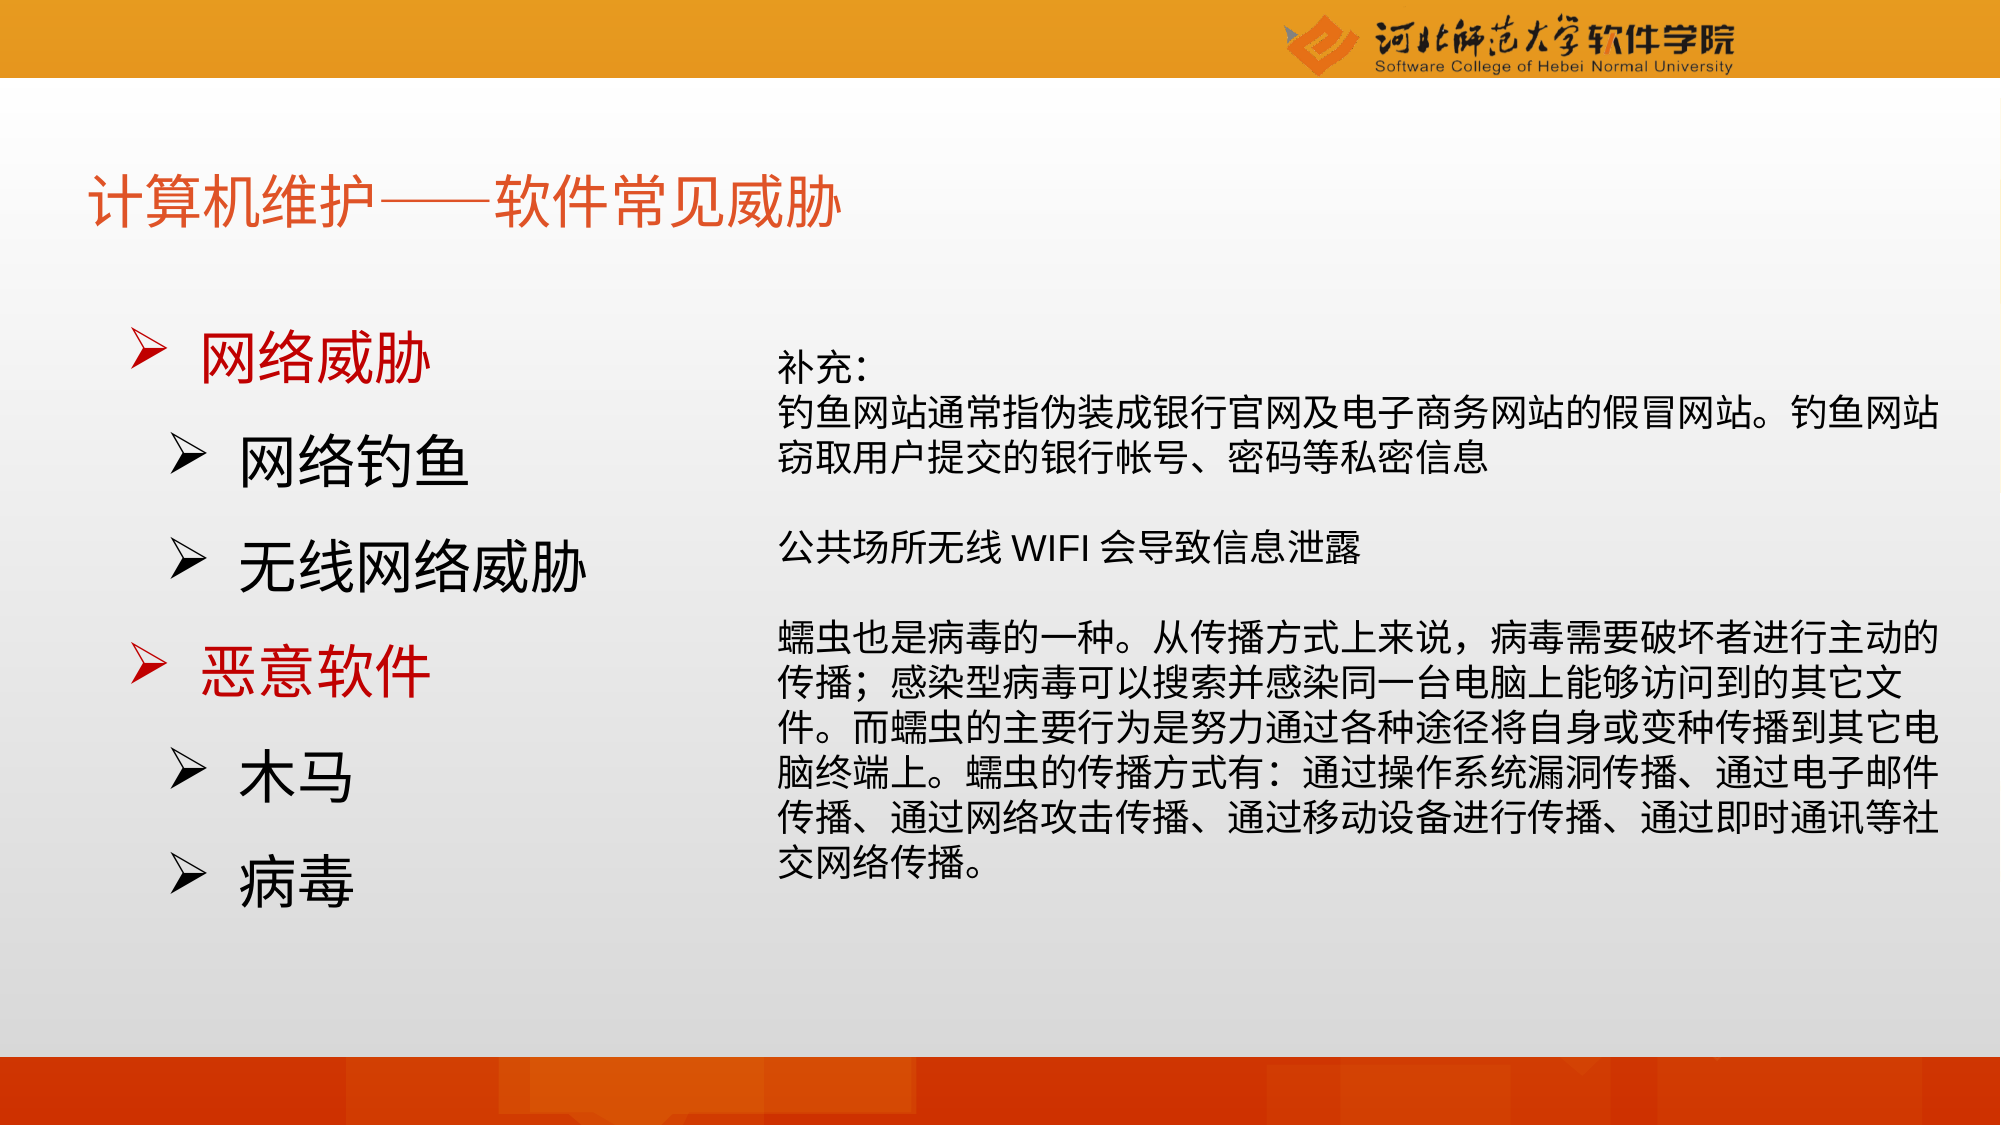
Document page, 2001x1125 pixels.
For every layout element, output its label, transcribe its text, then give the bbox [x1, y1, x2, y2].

text_box [719, 423, 1750, 1057]
text_box 计算机维护——软件常见威胁 [71, 125, 1269, 243]
text_box [719, 291, 1680, 423]
text_box 网络威胁 网络钓鱼 无线网络威胁 恶意软件 木马 病毒 [111, 278, 719, 1125]
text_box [1278, 4, 1751, 79]
text_box 补充： 钓鱼网站通常指伪装成银行官网及电子商务网站的假冒网站。钓鱼网站窃取用户提交的银行帐号、密码等私密信息 公共场所无线WIFI会导致信息泄露 蠕虫也是病毒的一种。从传播方式上来说，病毒需要破坏者进行主动的传播；感染型病毒可以搜索并感染同一台电脑上能够访问到的其它文件。而蠕虫的主要行为是努力通过各种途径将自身或变种传播到其它电脑终端上。蠕虫的传播方式有：通过操作系统漏洞传播、通过电子邮件传播、通过网络攻击传播、通过移动设备进行传播、通过即时通讯等社交网络传播。 [762, 337, 1986, 937]
text_box [249, 78, 1750, 337]
